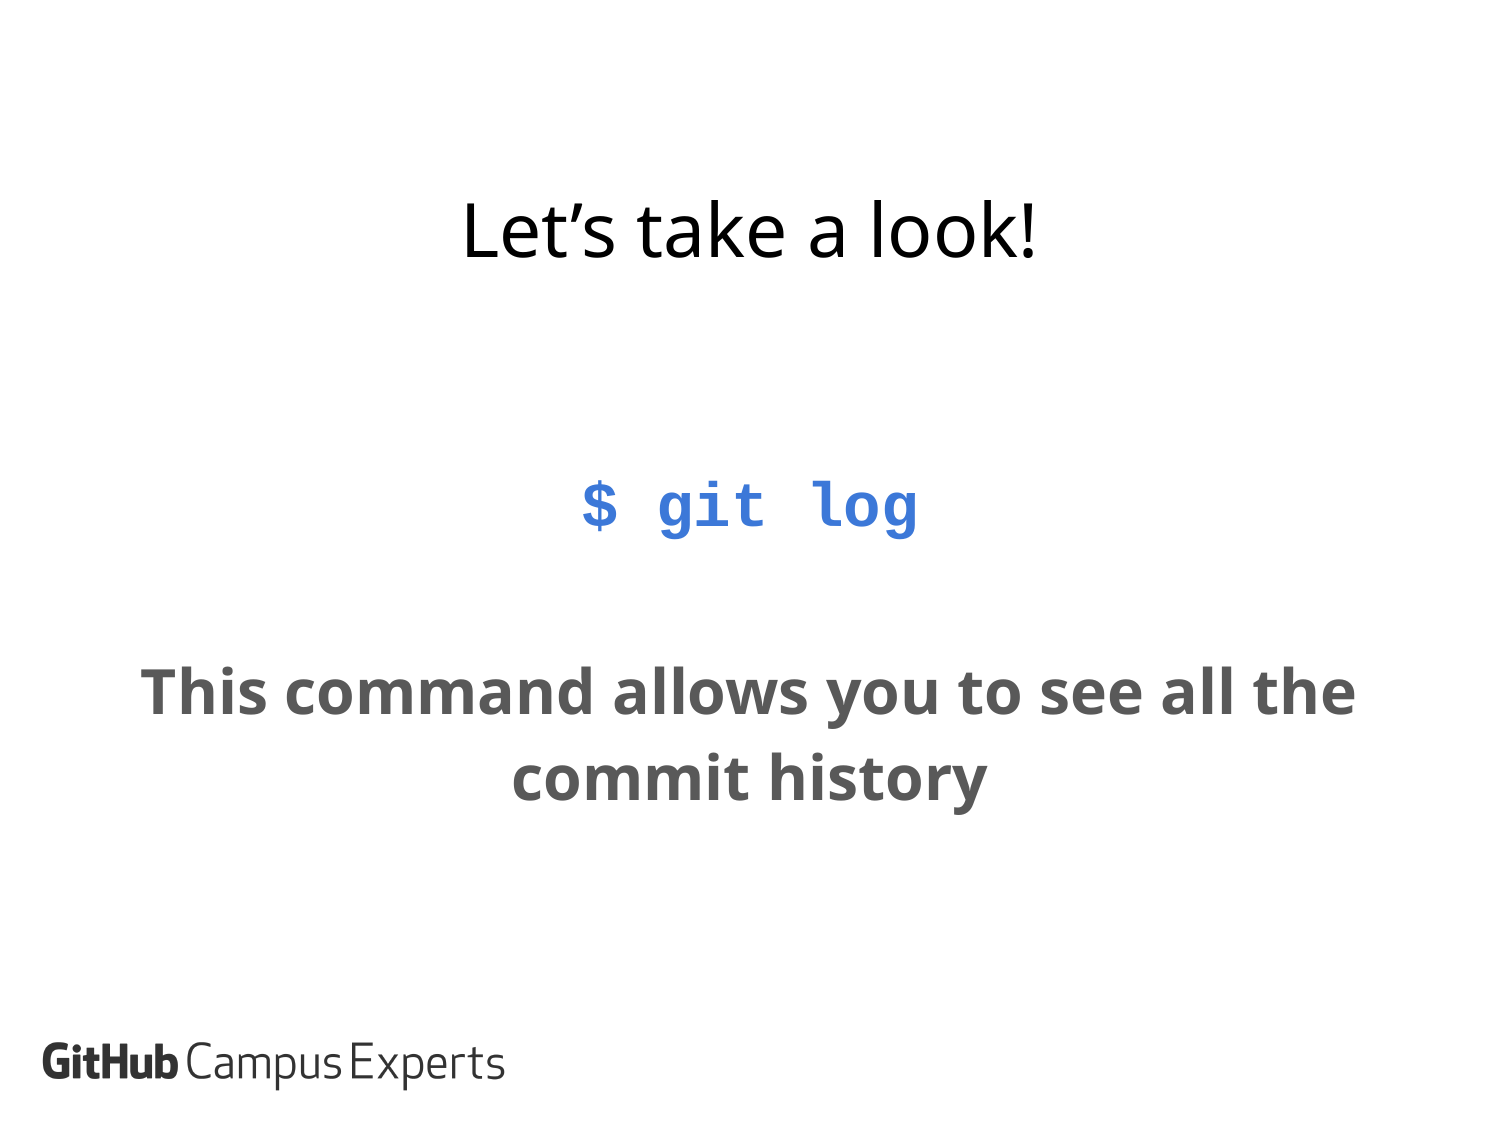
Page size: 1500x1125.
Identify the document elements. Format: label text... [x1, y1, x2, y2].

picture [26, 1023, 515, 1098]
list This command allows you to see all the commit history [11, 625, 1488, 846]
title Let’s take a look! $ git log [51, 167, 1449, 293]
